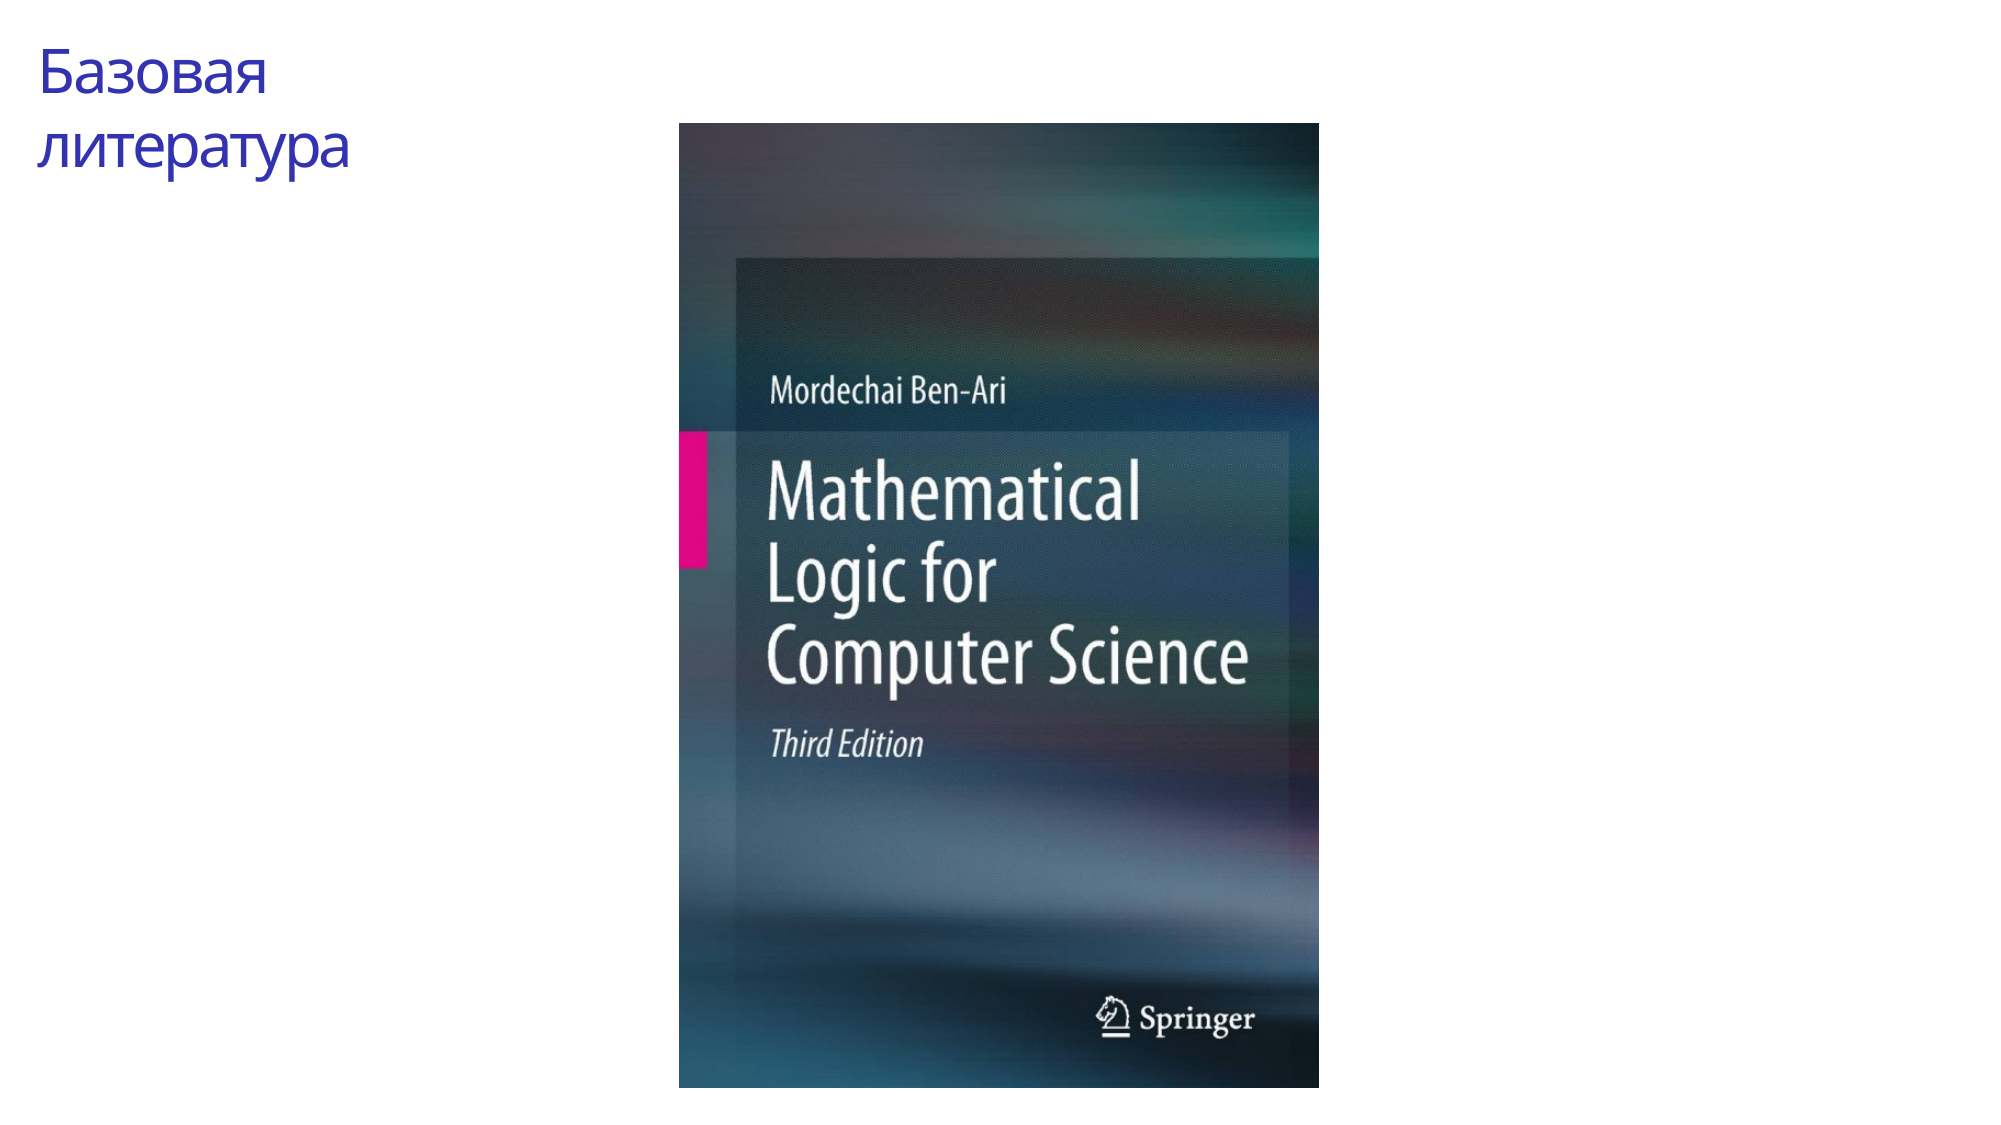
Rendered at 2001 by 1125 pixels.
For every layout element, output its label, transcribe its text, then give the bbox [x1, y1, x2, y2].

picture [679, 123, 1319, 1088]
text_box Базовая литература [33, 25, 571, 180]
